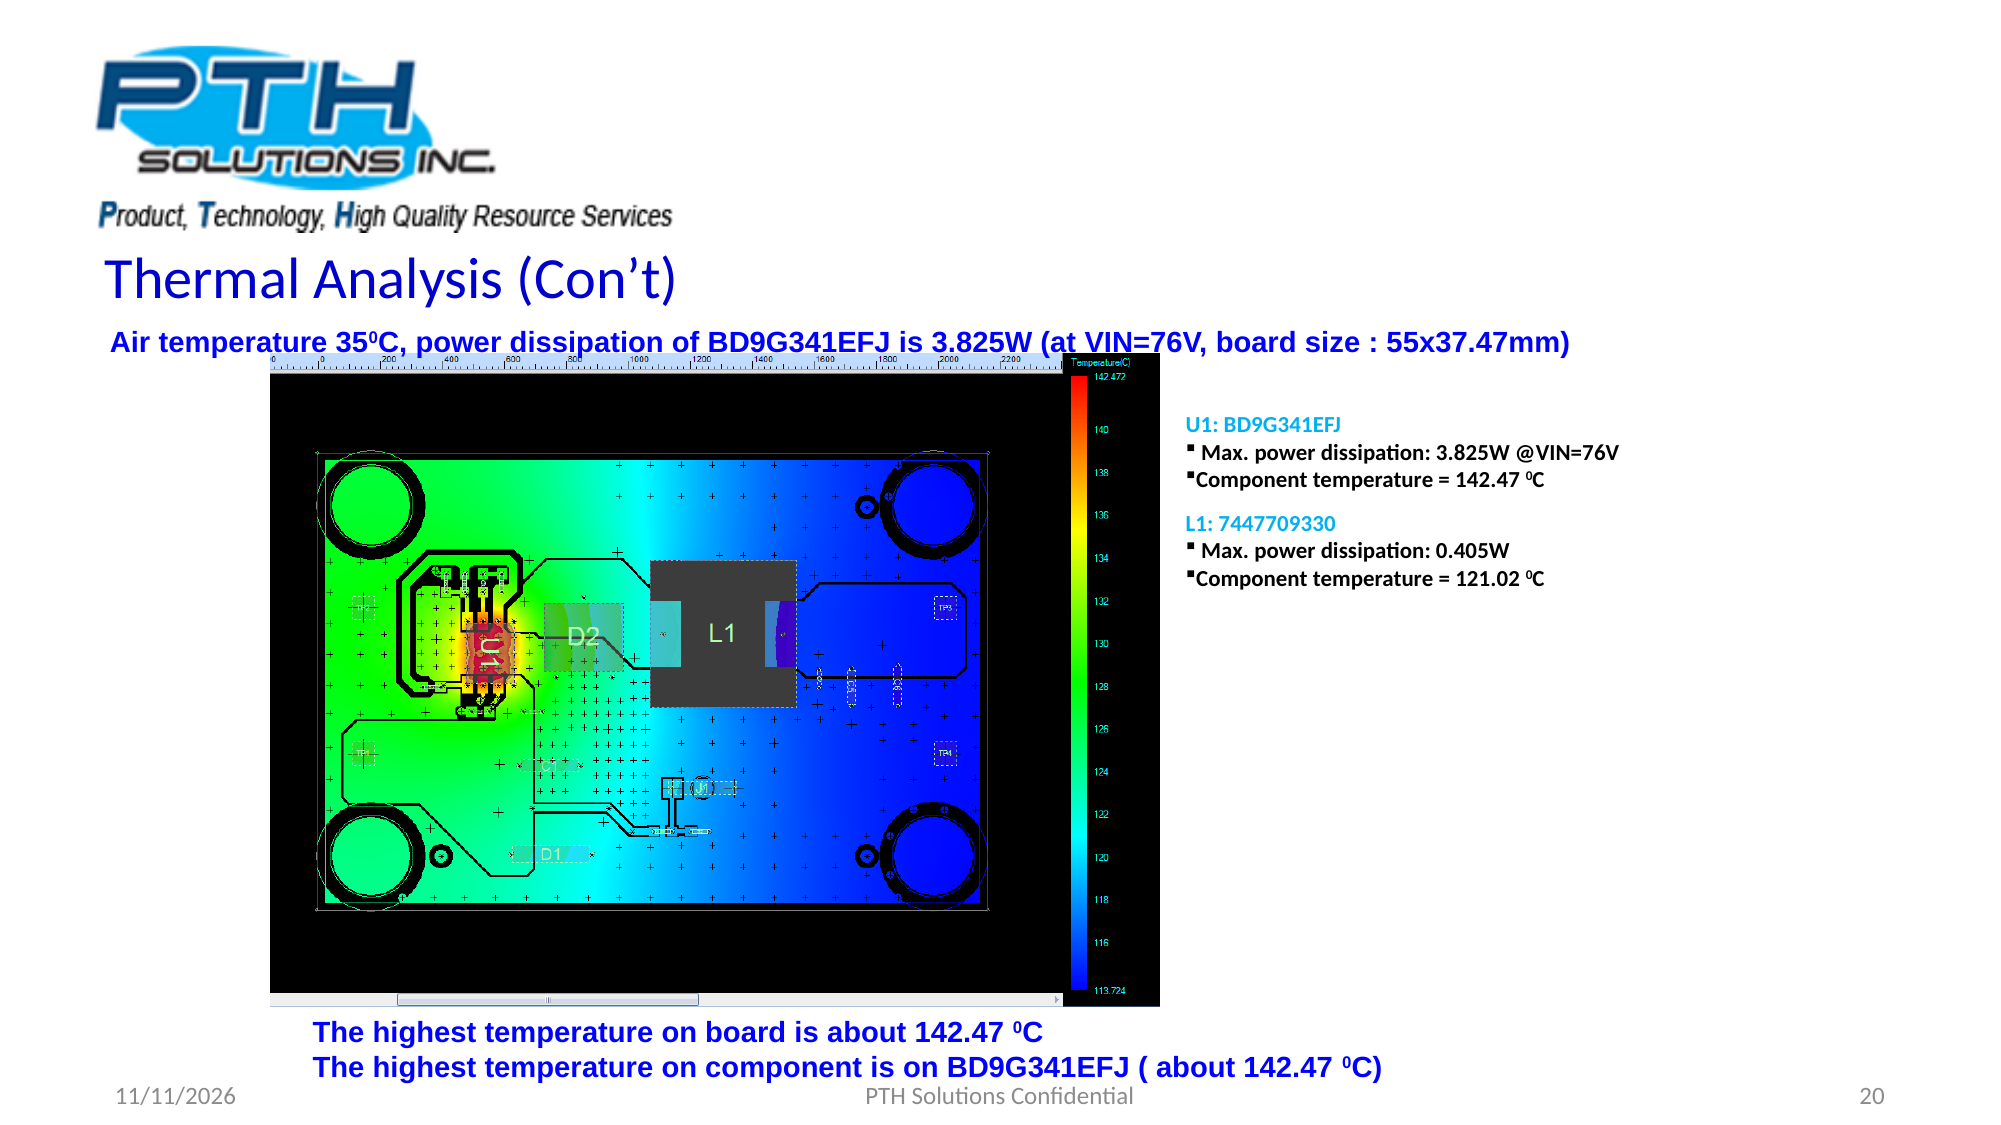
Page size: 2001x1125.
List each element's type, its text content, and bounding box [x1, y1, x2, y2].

slide_number 20 [1433, 1065, 1900, 1125]
text_box The highest temperature on board is about 142.47 0C The highest temperature on component is on BD9G341EFJ ( about 142.47 0C) [119, 1006, 1434, 1088]
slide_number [99, 1065, 567, 1125]
text_box L1: 7447709330 Max. power dissipation: 0.405W Component temperature = 121.02 0C [1170, 500, 1663, 599]
picture [89, 44, 716, 233]
footer PTH Solutions Confidential [683, 1088, 1317, 1125]
picture [269, 353, 1160, 1007]
text_box U1: BD9G341EFJ Max. power dissipation: 3.825W @VIN=76V Component temperature = 142.47 0C [1170, 402, 1900, 500]
text_box Thermal Analysis (Con’t) [90, 232, 858, 298]
text_box Air temperature 350C, power dissipation of BD9G341EFJ is 3.825W (at VIN=76V, board size : 55x37.47mm) [1, 298, 1899, 893]
